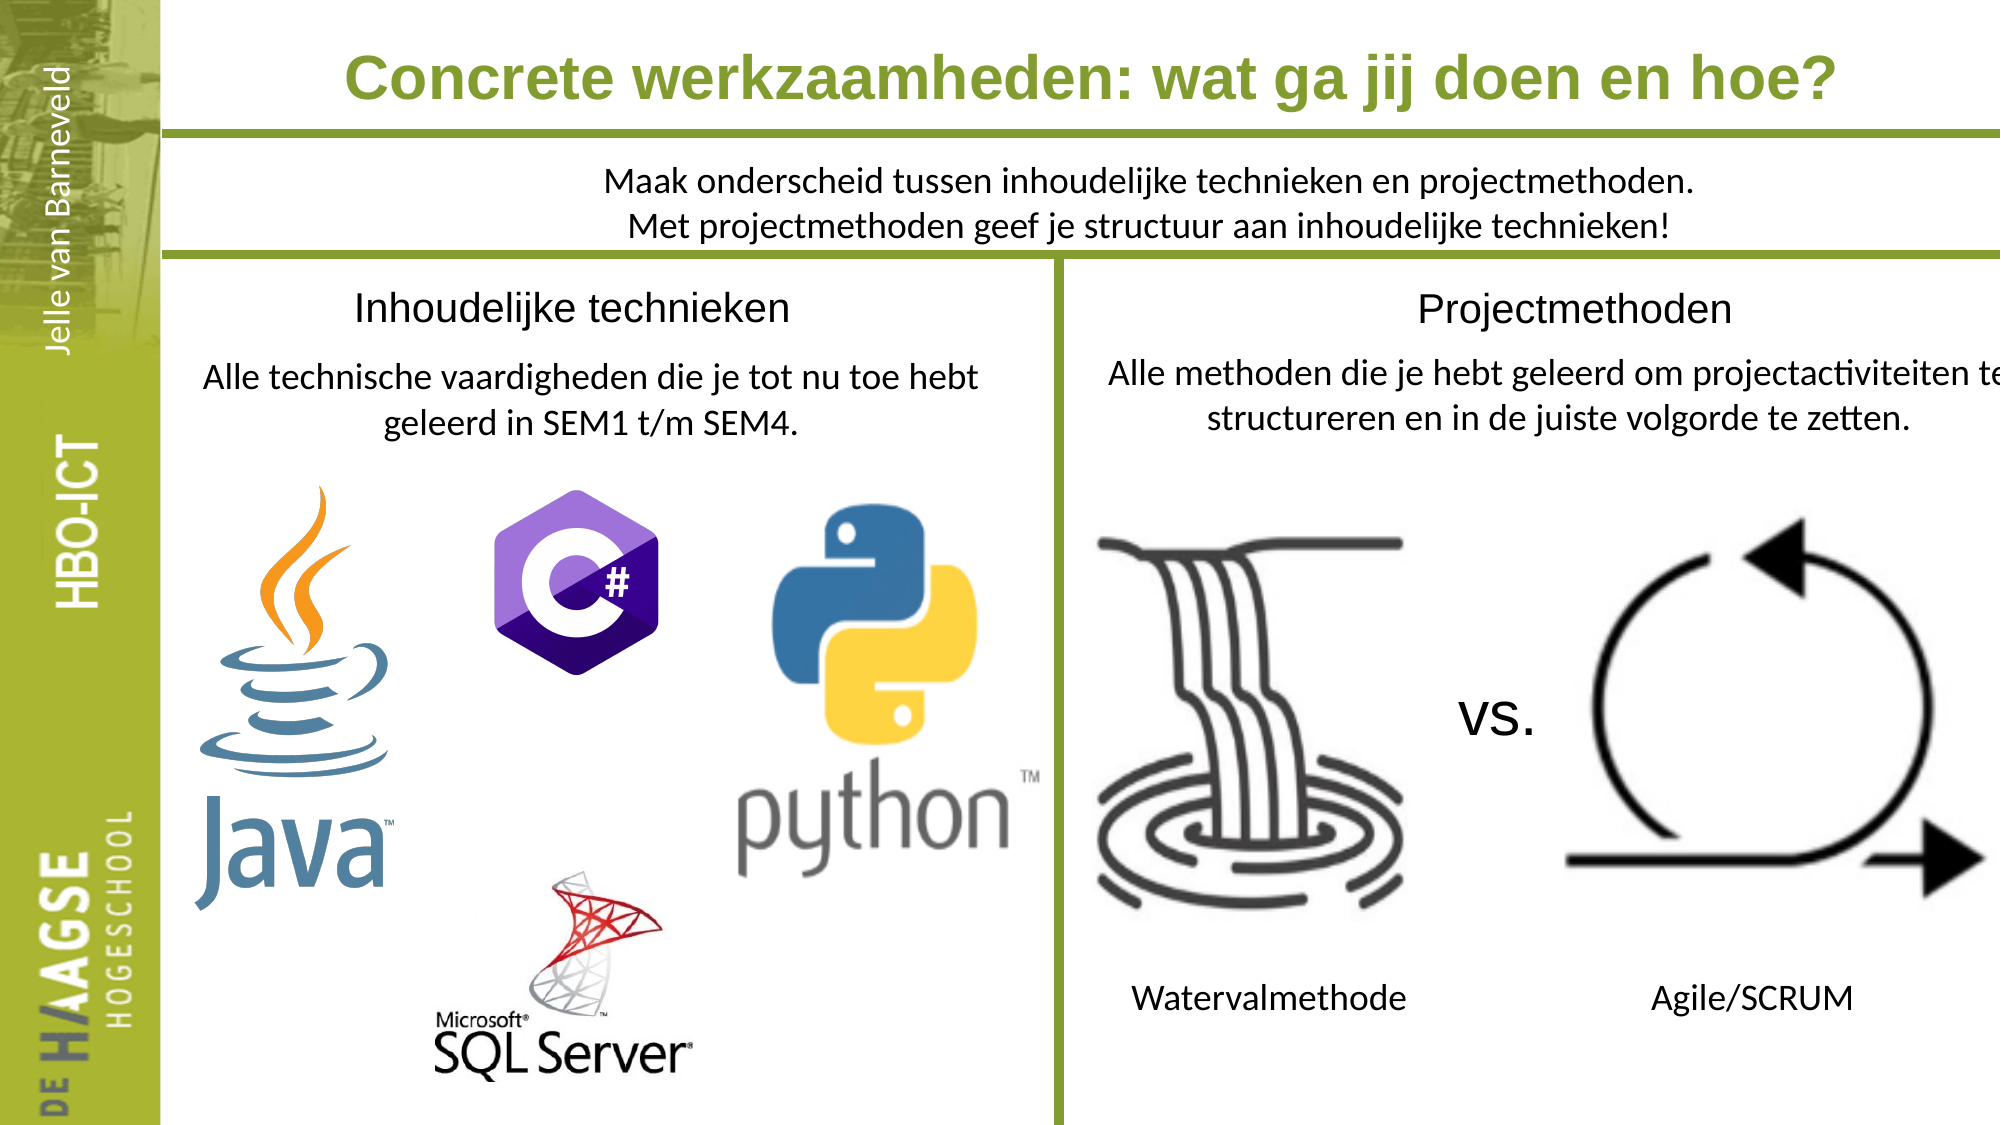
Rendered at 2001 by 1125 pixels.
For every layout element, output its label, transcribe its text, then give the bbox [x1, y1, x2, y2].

text_box Maak onderscheid tussen inhoudelijke technieken en projectmethoden. Met projectmethoden geef je structuur aan inhoudelijke technieken! [425, 148, 1875, 253]
picture [1563, 508, 1998, 928]
picture [398, 482, 1050, 901]
picture [1069, 508, 1428, 928]
text_box Concrete werkzaamheden: wat ga jij doen en hoe? [310, 3, 1875, 119]
text_box Inhoudelijke technieken [272, 256, 872, 339]
text_box Alle technische vaardigheden die je tot nu toe hebt geleerd in SEM1 t/m SEM4. [162, 345, 1021, 450]
text_box Agile/SCRUM [1594, 965, 1912, 1025]
text_box Alle methoden die je hebt geleerd om projectactiviteiten te structureren en in de juiste volgorde te zetten. [1092, 340, 2000, 446]
text_box Watervalmethode [1110, 965, 1428, 1025]
text_box Projectmethoden [1275, 257, 1875, 339]
text_box vs. [1428, 640, 1563, 756]
picture [0, 0, 161, 1125]
picture [435, 871, 693, 1082]
picture [189, 482, 396, 914]
text_box Jelle van Barneveld [24, 11, 85, 372]
